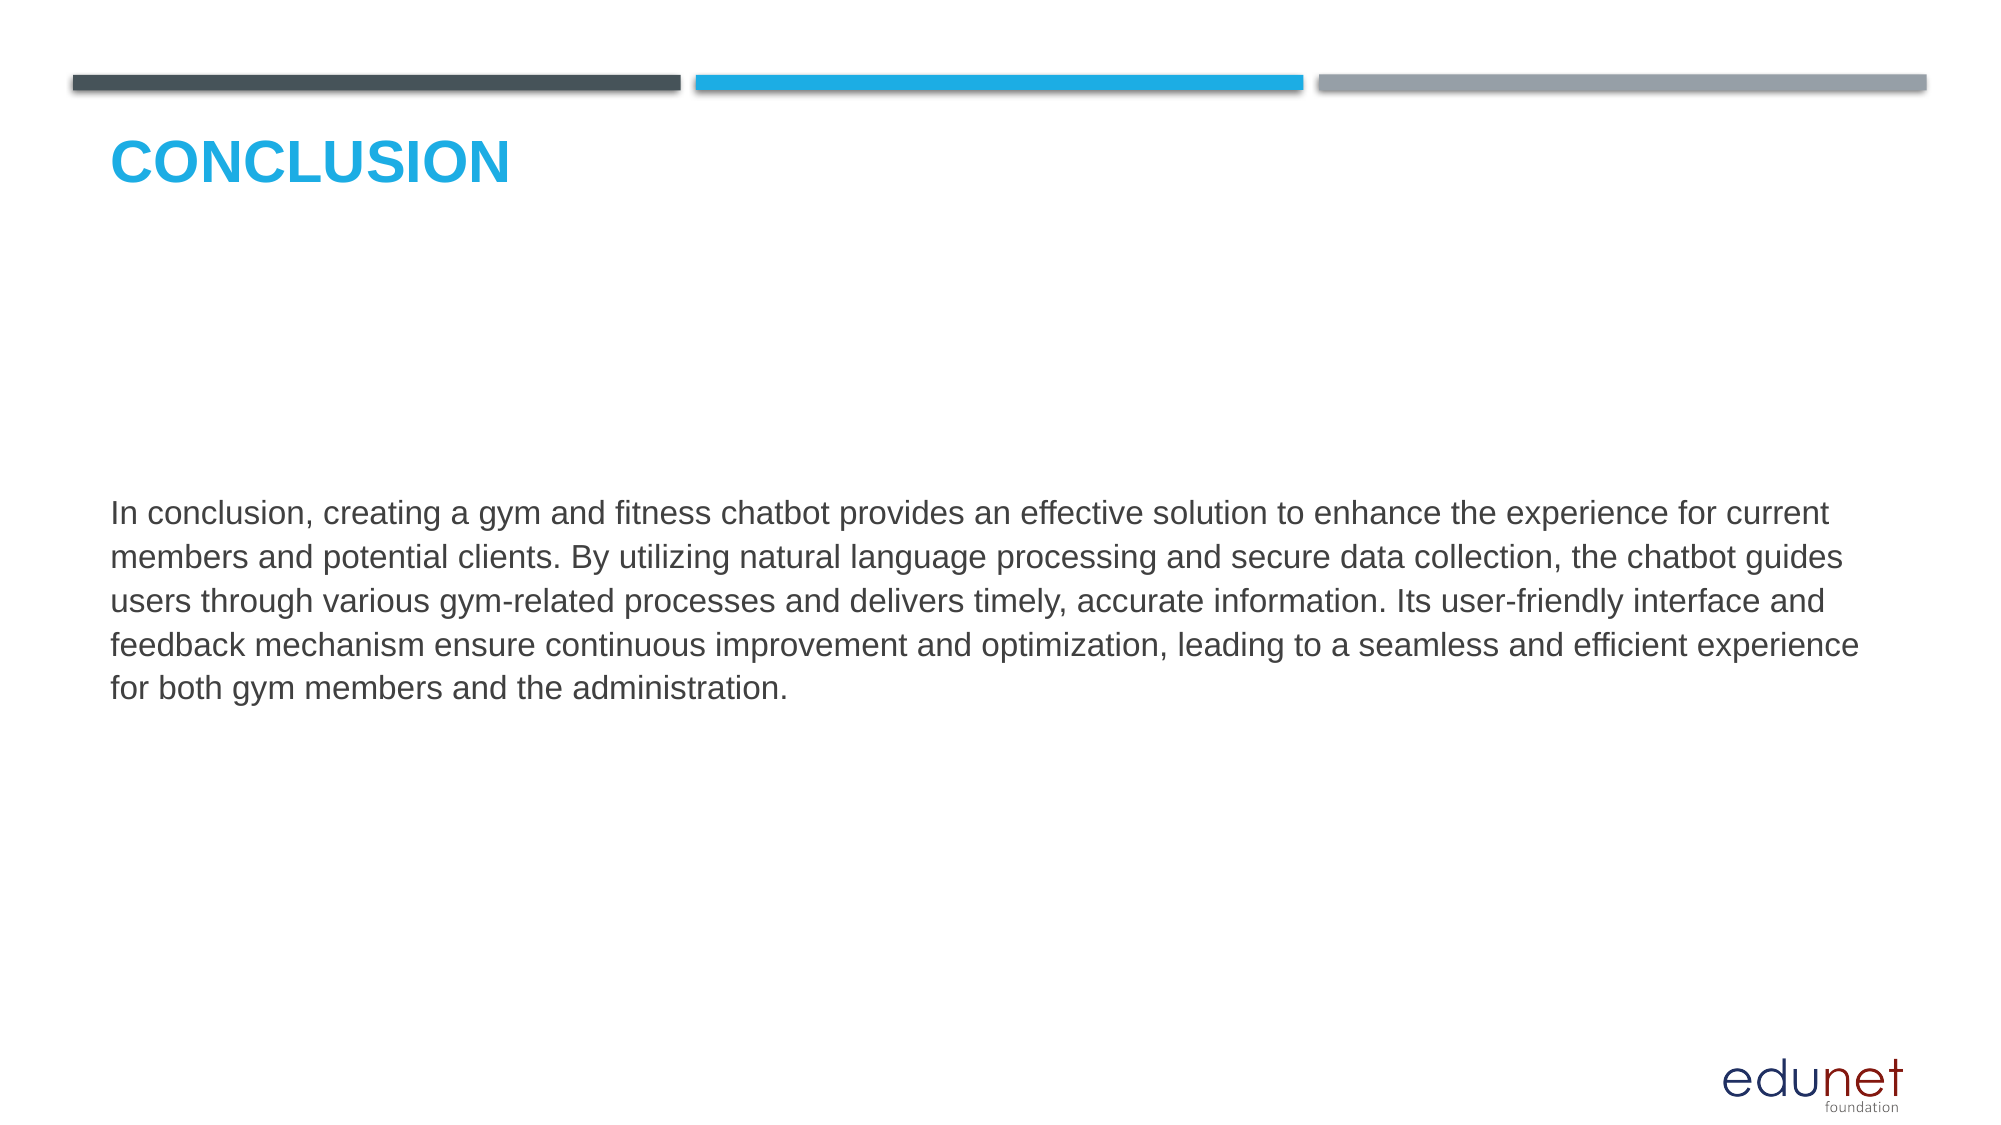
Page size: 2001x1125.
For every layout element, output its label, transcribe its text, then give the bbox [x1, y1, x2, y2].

list In conclusion, creating a gym and fitness chatbot provides an effective solution to enhance the experience for current members and potential clients. By utilizing natural language processing and secure data collection, the chatbot guides users through various gym-related processes and delivers timely, accurate information. Its user-friendly interface and feedback mechanism ensure continuous improvement and optimization, leading to a seamless and efficient experience for both gym members and the administration. [95, 213, 1905, 981]
title Conclusion [95, 115, 1905, 203]
picture [1719, 1056, 1905, 1116]
